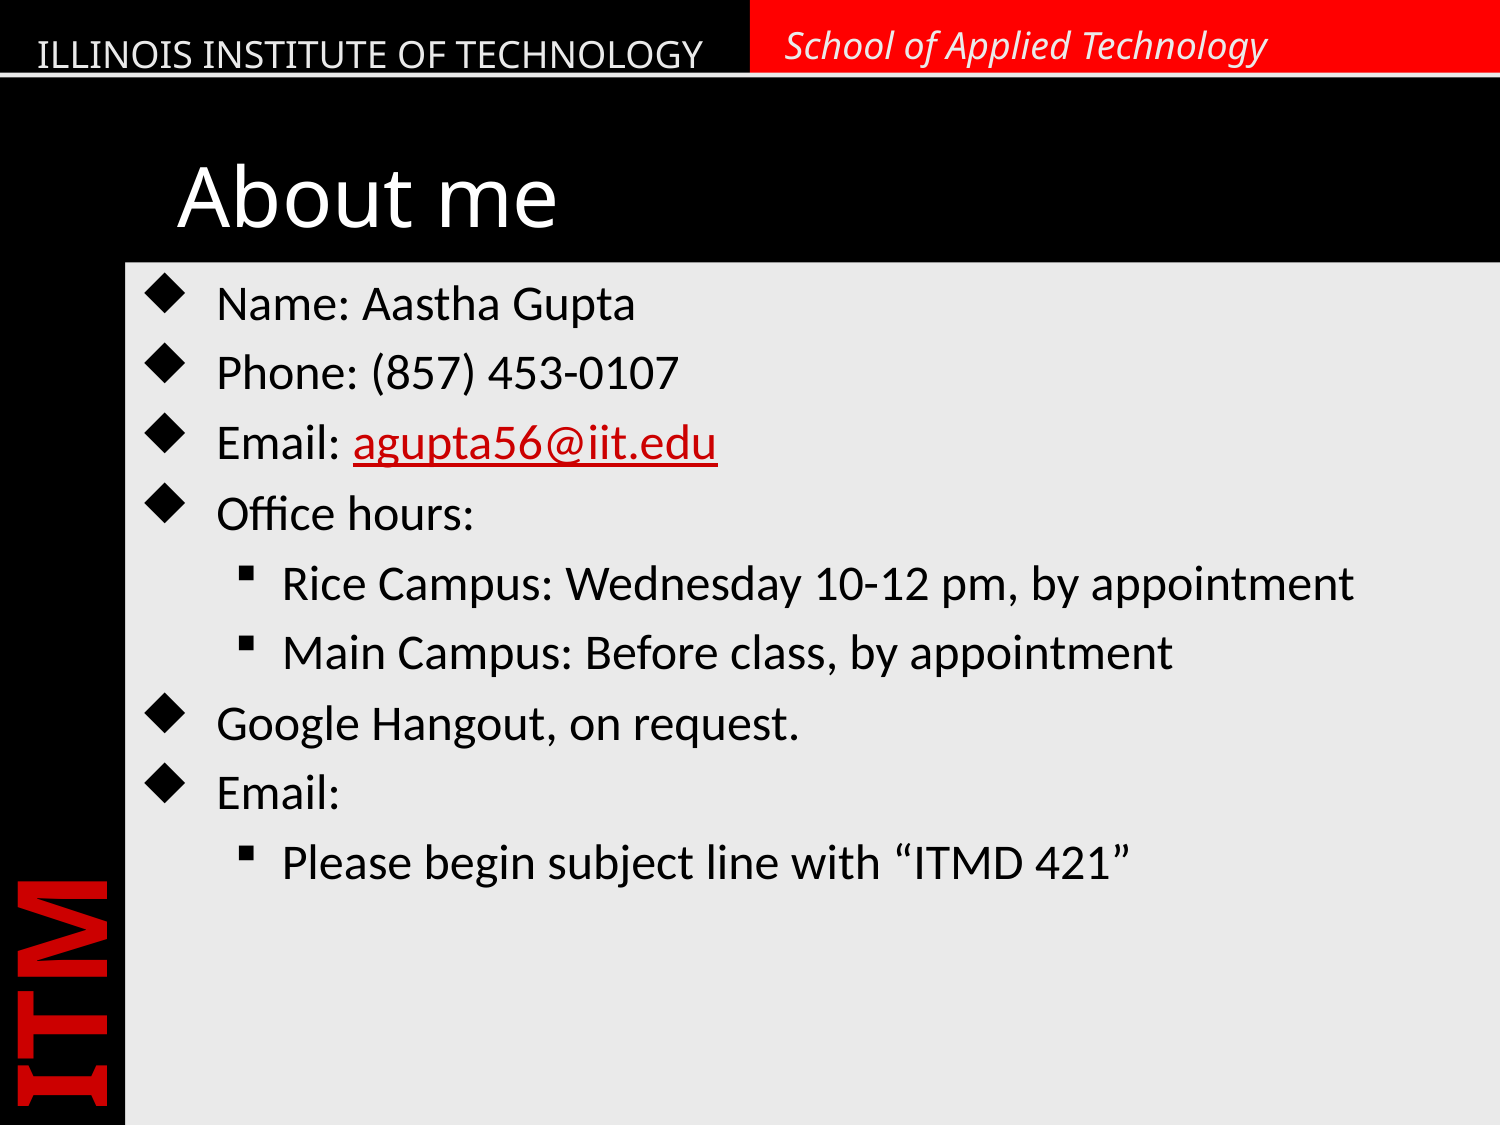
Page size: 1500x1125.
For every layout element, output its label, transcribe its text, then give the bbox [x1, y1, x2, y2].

title About me [162, 124, 1426, 262]
list Name: Aastha Gupta Phone: (857) 453-0107 Email: agupta56@iit.edu Office hours: Rice Campus: Wednesday 10-12 pm, by appointment Main Campus: Before class, by appointment Google Hangout, on request. Email: Please begin subject line with “ITMD 421” [124, 262, 1426, 1006]
